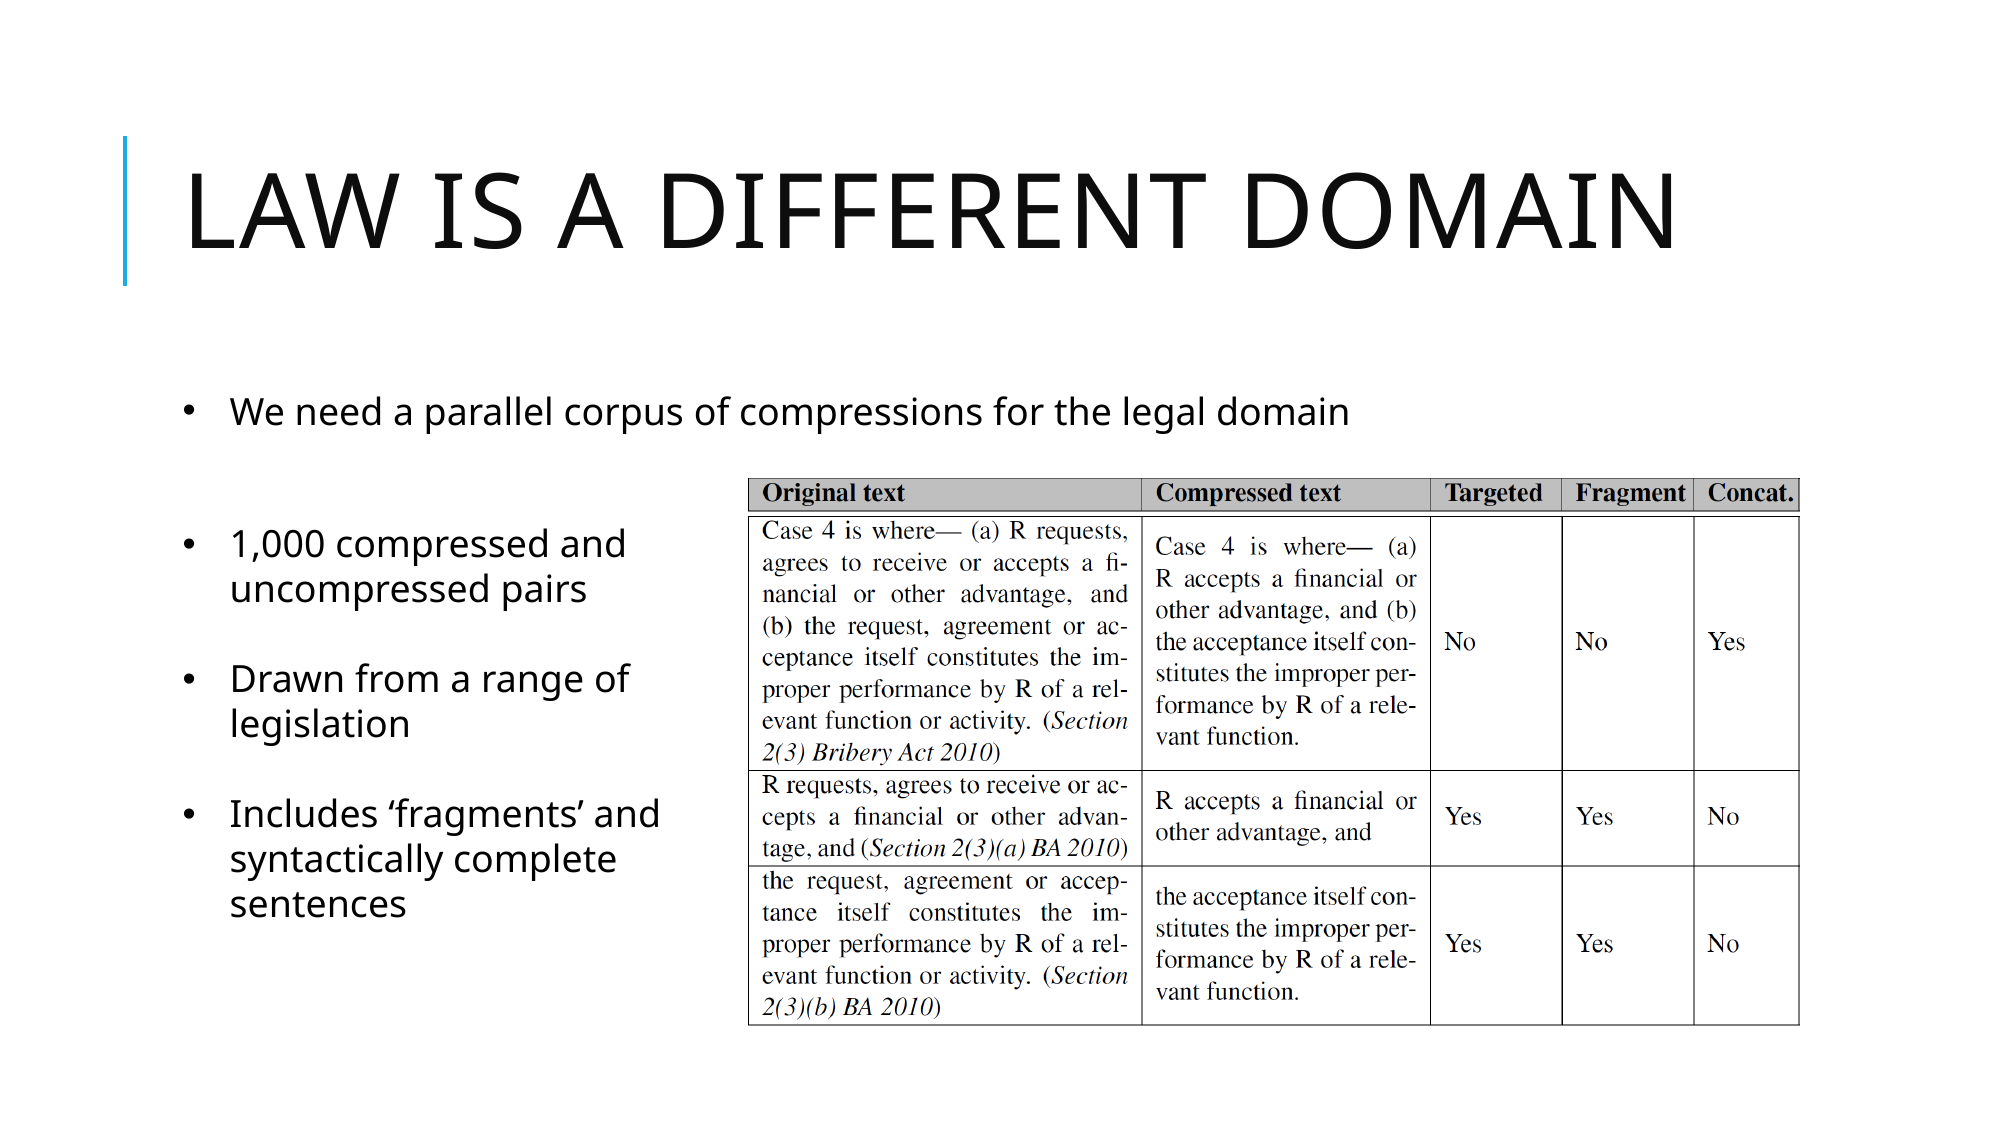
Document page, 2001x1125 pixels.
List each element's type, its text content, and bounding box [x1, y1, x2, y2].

text_box 1,000 compressed and uncompressed pairs Drawn from a range of legislation Includes ‘fragments’ and syntactically complete sentences [167, 513, 712, 933]
text_box We need a parallel corpus of compressions for the legal domain [168, 380, 1478, 440]
title Law is a different domain [168, 96, 1763, 342]
picture [738, 464, 1818, 1036]
